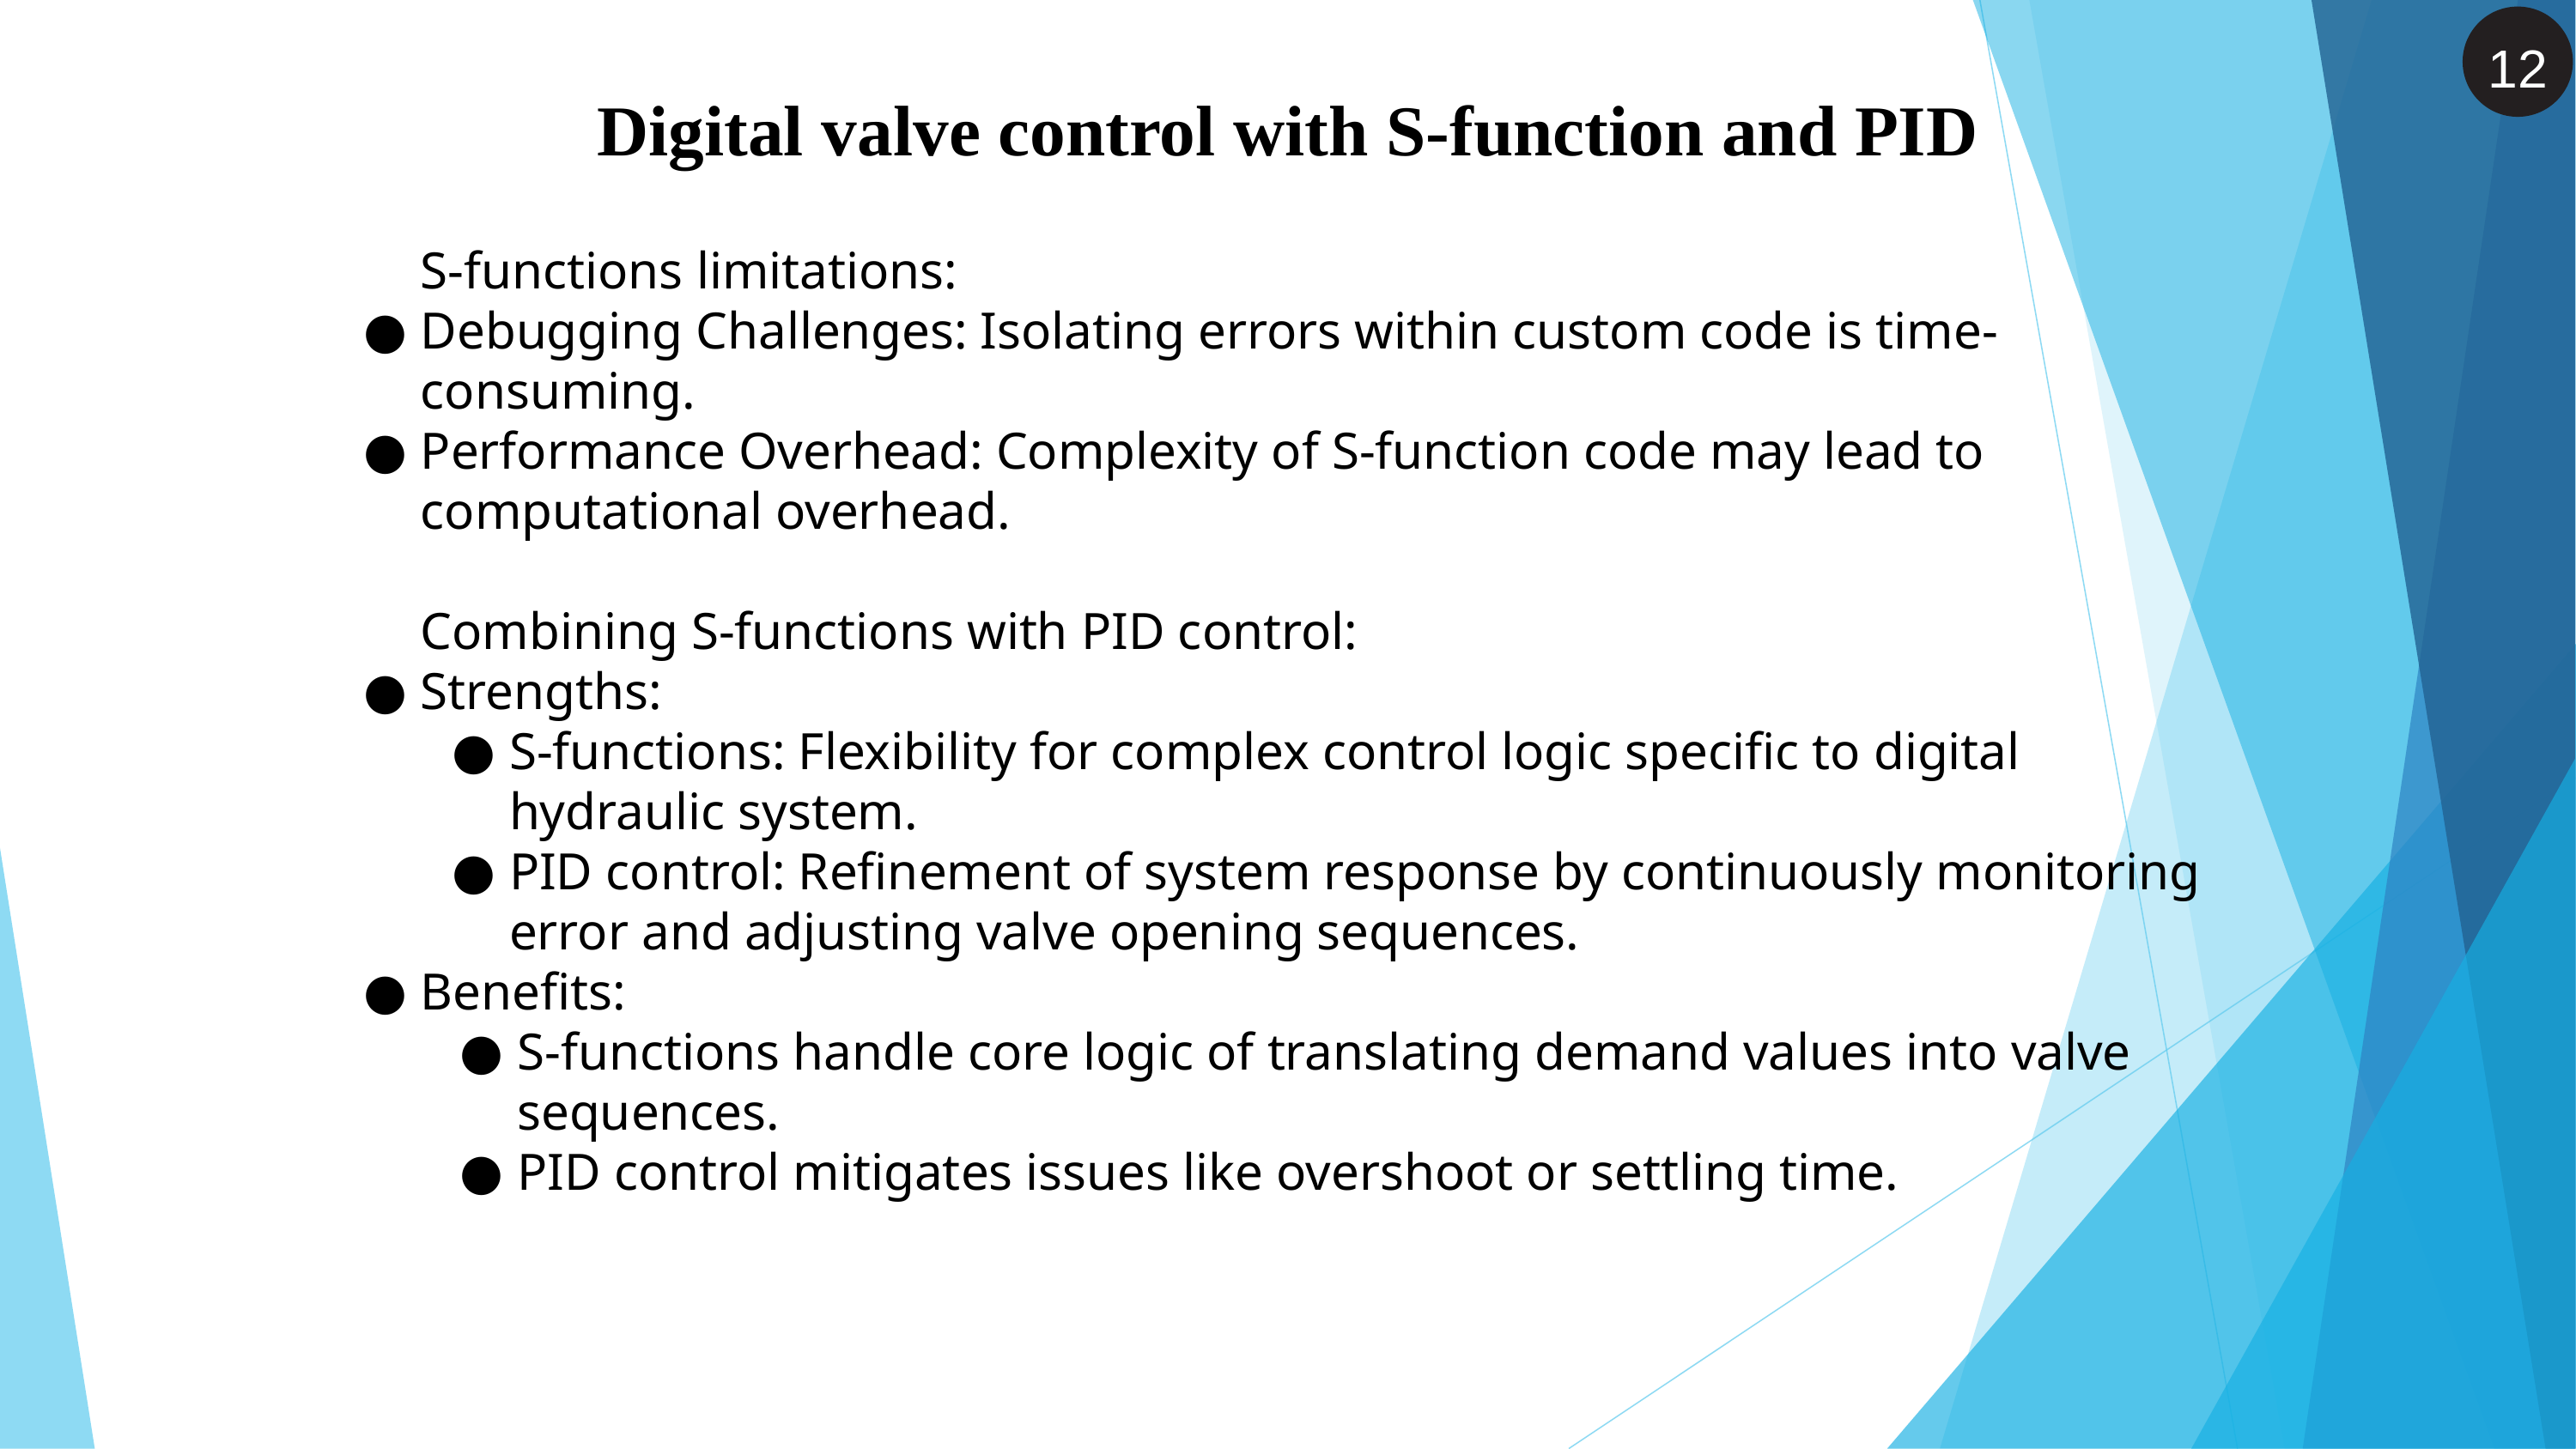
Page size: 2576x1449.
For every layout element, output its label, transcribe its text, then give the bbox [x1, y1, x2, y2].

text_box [2462, 0, 2573, 118]
text_box S-functions limitations: Debugging Challenges: Isolating errors within custom code is time-consuming. Performance Overhead: Complexity of S-function code may lead to computational overhead. Combining S-functions with PID control: Strengths: S-functions: Flexibility for complex control logic specific to digital hydraulic system. PID control: Refinement of system response by continuously monitoring error and adjusting valve opening sequences. Benefits: S-functions handle core logic of translating demand values into valve sequences. PID control mitigates issues like overshoot or settling time. [343, 232, 2233, 1267]
text_box Digital valve control with S-function and PID [494, 78, 2082, 178]
